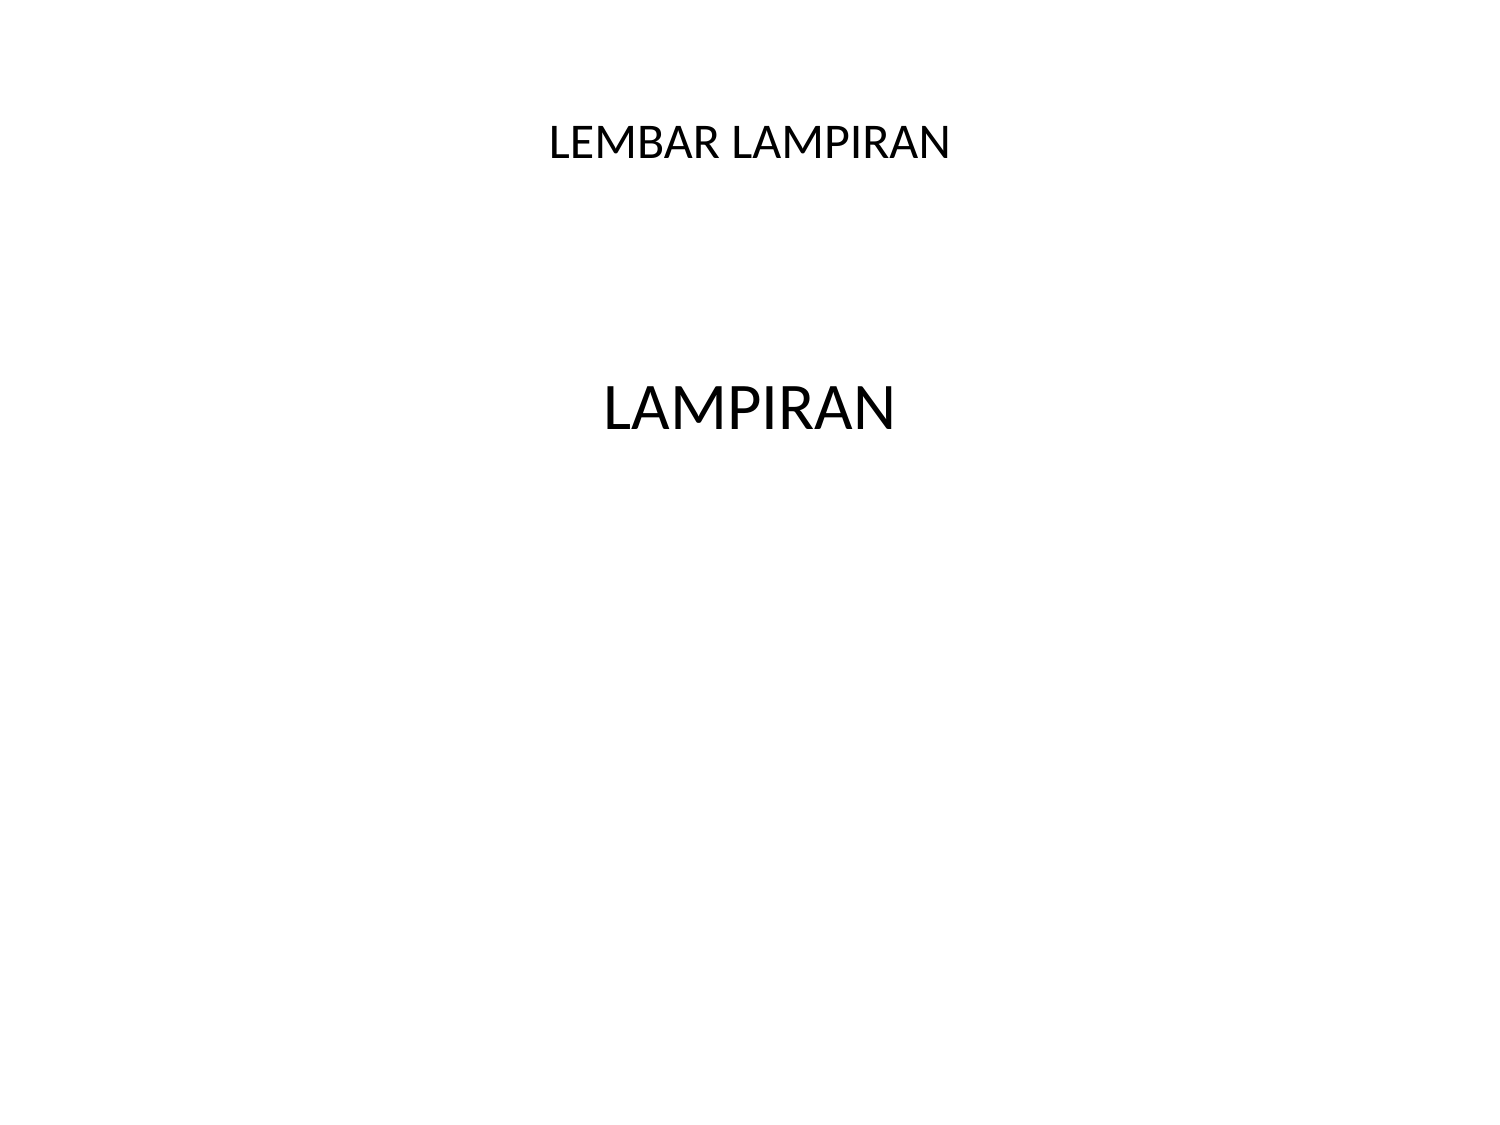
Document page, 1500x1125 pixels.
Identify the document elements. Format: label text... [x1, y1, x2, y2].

title LEMBAR LAMPIRAN [75, 45, 1425, 233]
list LAMPIRAN [75, 262, 1425, 1005]
